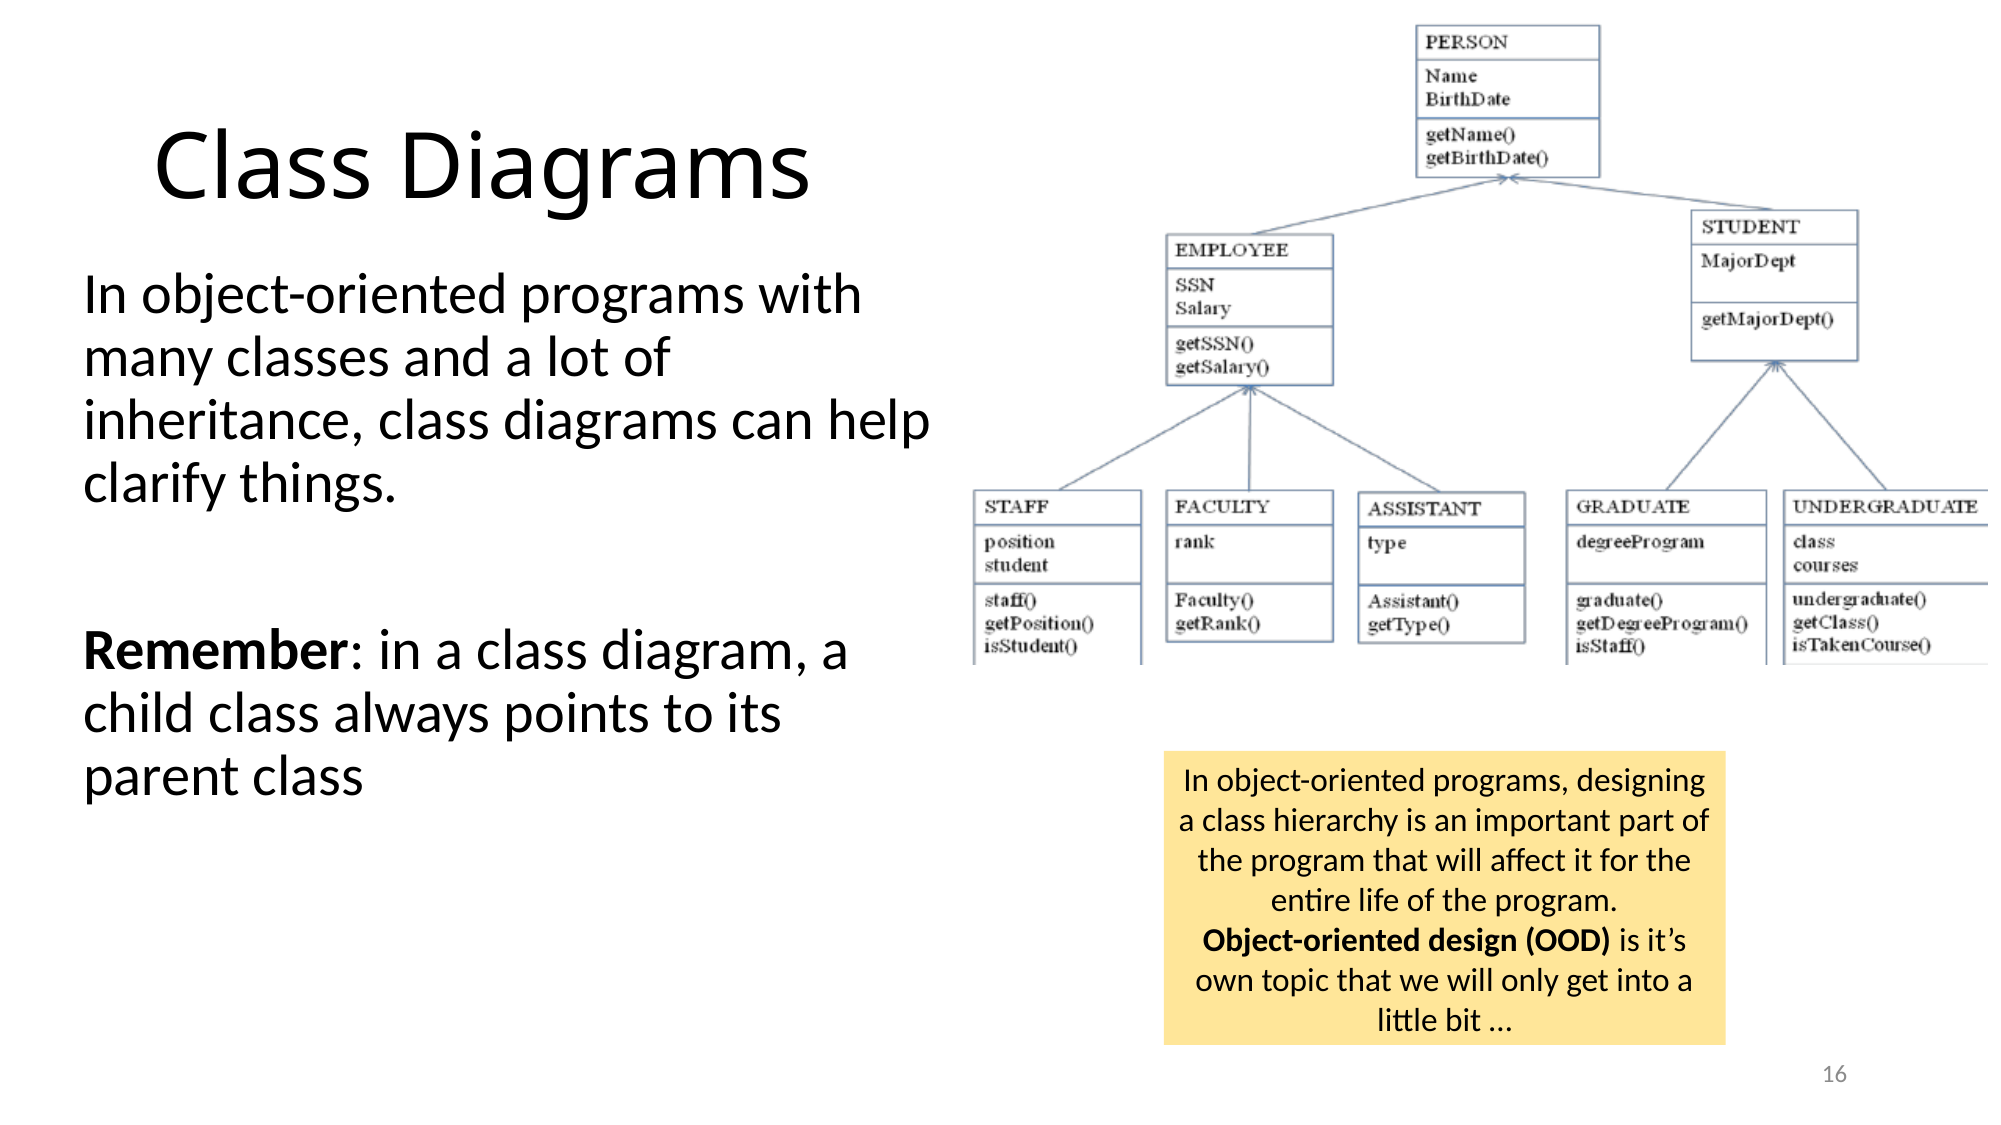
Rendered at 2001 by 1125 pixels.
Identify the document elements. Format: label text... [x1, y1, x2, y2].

picture [970, 22, 1988, 665]
title Class Diagrams [137, 59, 954, 256]
slide_number 16 [1412, 1042, 1863, 1103]
list In object-oriented programs with many classes and a lot of inheritance, class diagrams can help clarify things. Remember: in a class diagram, a child class always points to its parent class [68, 256, 954, 970]
text_box In object-oriented programs, designing a class hierarchy is an important part of the program that will affect it for the entire life of the program. Object-oriented design (OOD) is it’s own topic that we will only get into a little bit … [1163, 750, 1726, 1045]
